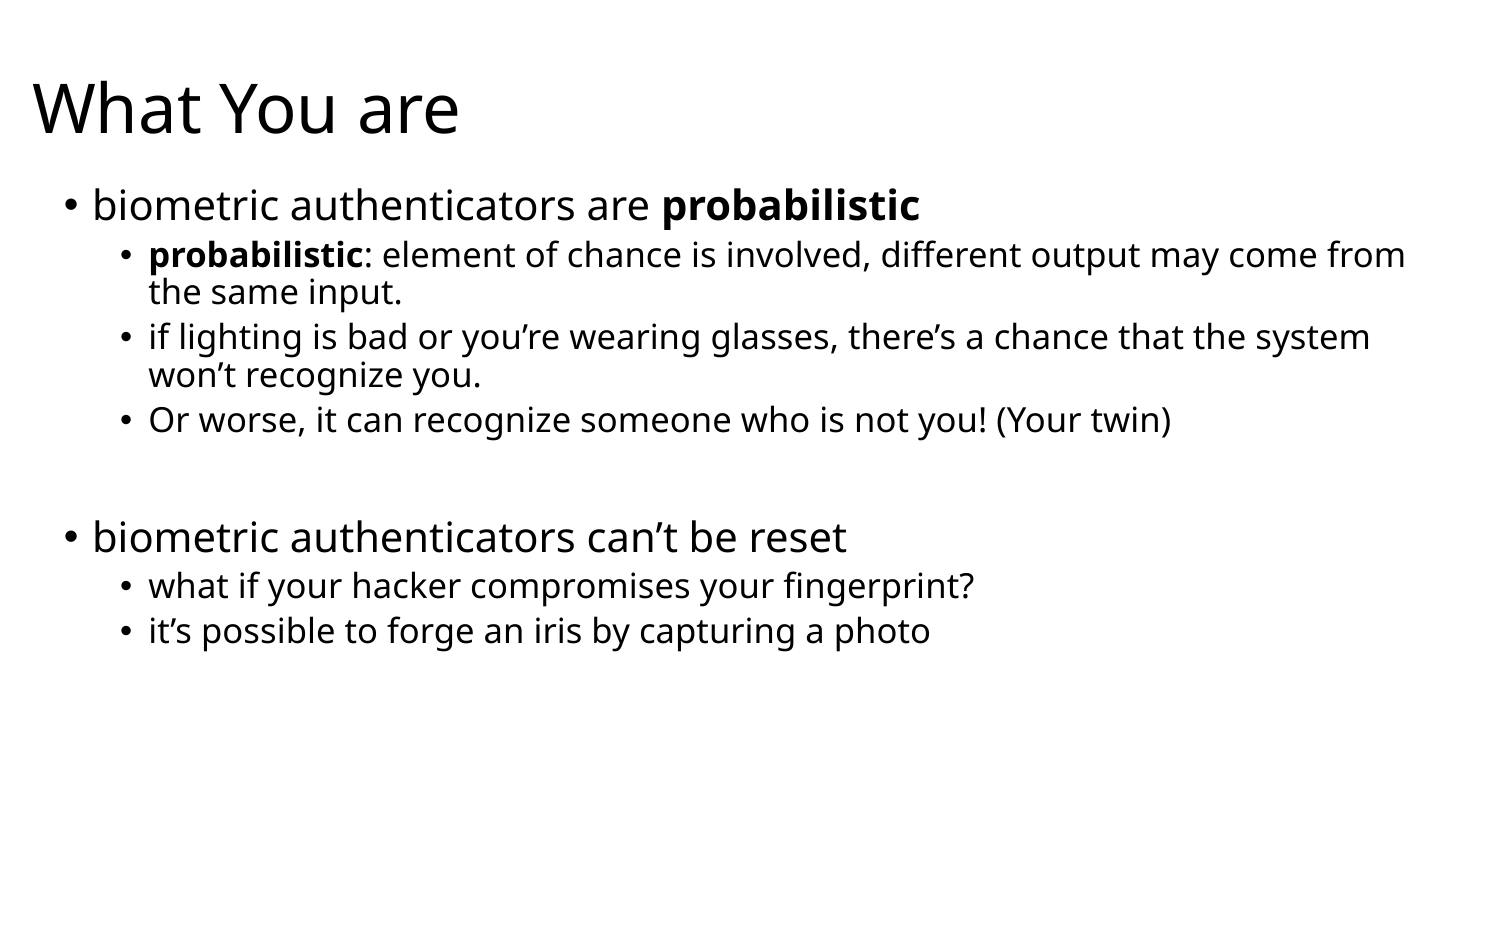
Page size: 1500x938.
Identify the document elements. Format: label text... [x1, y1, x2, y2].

title What You are [17, 20, 1311, 202]
list biometric authenticators are probabilistic probabilistic: element of chance is involved, different output may come from the same input. if lighting is bad or you’re wearing glasses, there’s a chance that the system won’t recognize you. Or worse, it can recognize someone who is not you! (Your twin) biometric authenticators can’t be reset what if your hacker compromises your fingerprint? it’s possible to forge an iris by capturing a photo [48, 177, 1455, 917]
